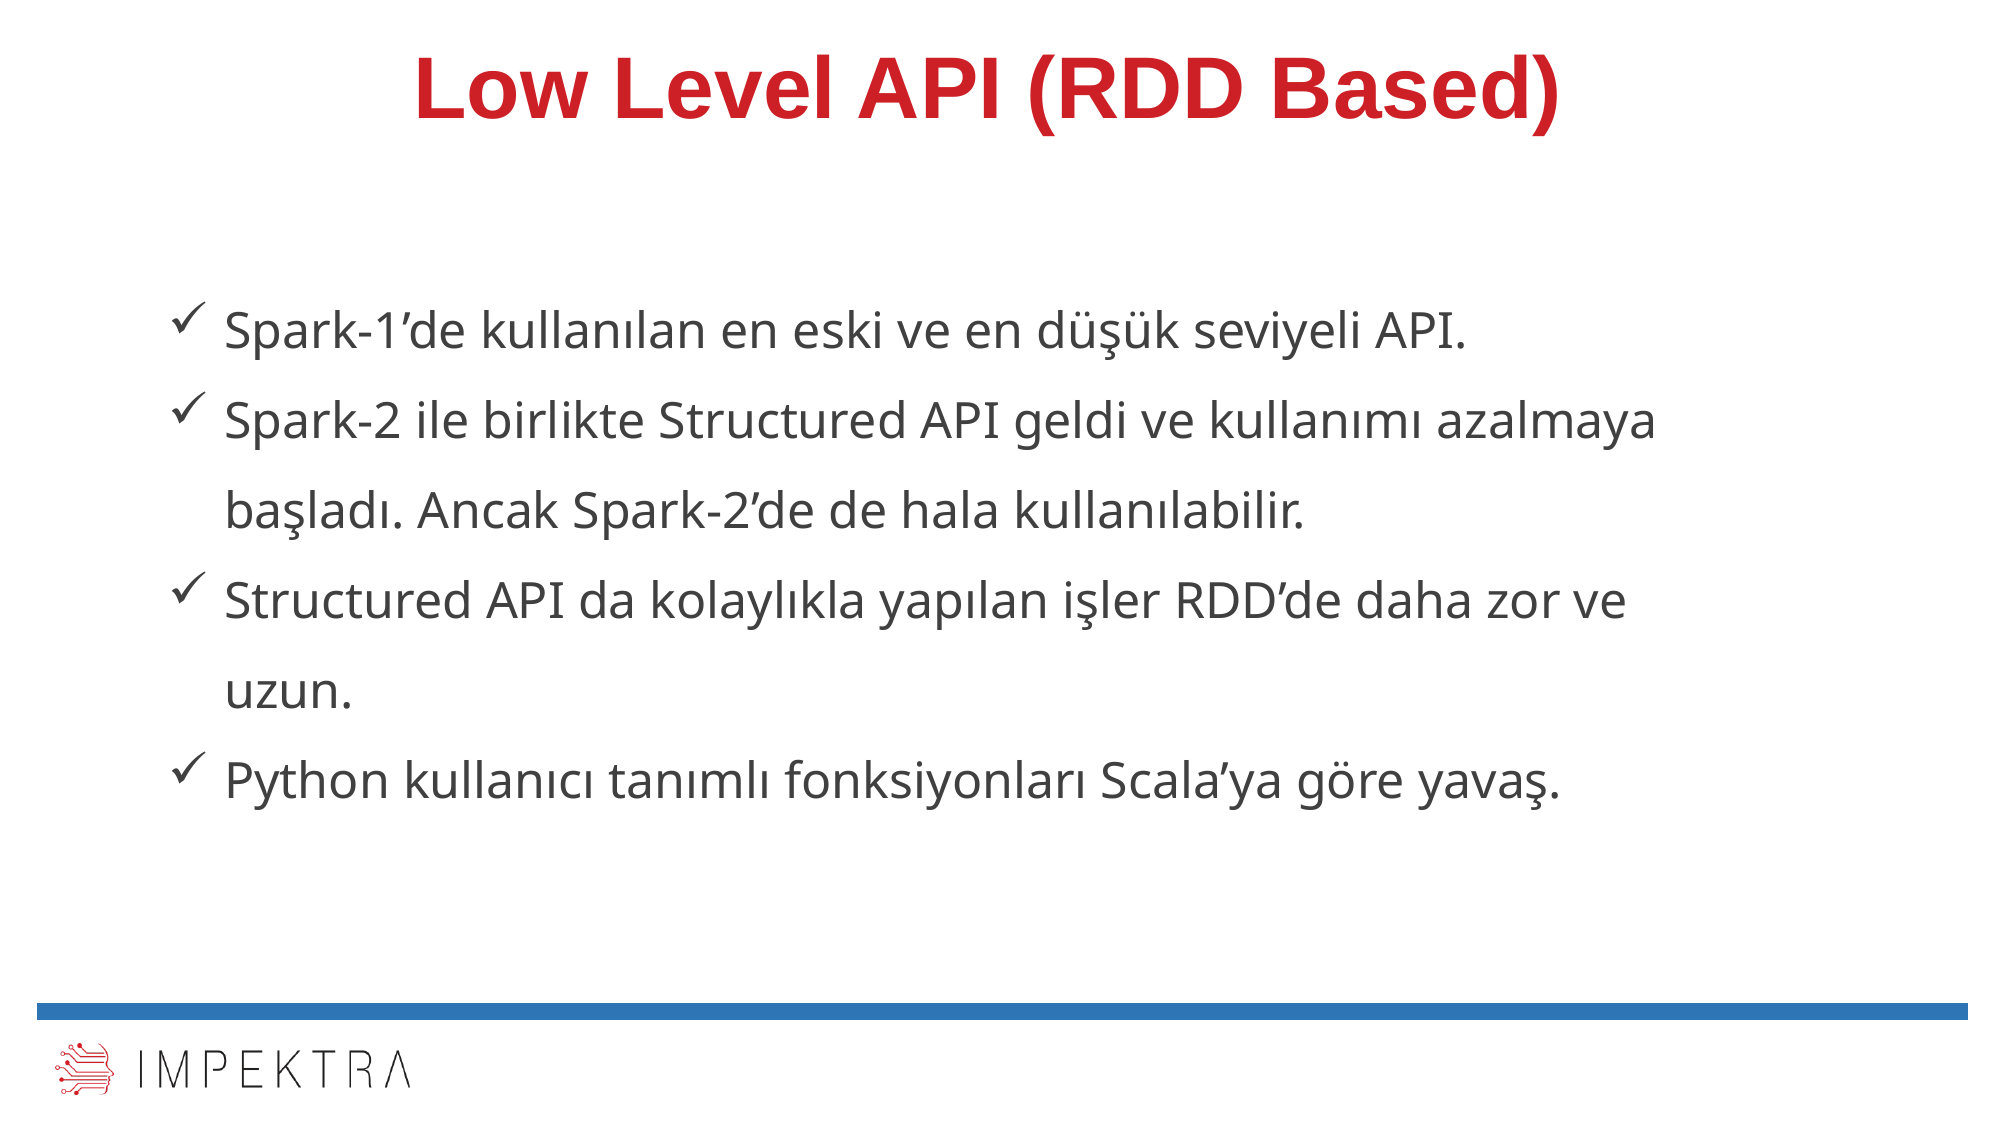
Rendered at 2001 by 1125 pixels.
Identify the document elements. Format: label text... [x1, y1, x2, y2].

text_box Spark-1’de kullanılan en eski ve en düşük seviyeli API. Spark-2 ile birlikte Structured API geldi ve kullanımı azalmaya başladı. Ancak Spark-2’de de hala kullanılabilir. Structured API da kolaylıkla yapılan işler RDD’de daha zor ve uzun. Python kullanıcı tanımlı fonksiyonları Scala’ya göre yavaş. [153, 261, 1779, 907]
picture [55, 1043, 410, 1095]
title Low Level API (RDD Based) [238, 34, 1739, 146]
